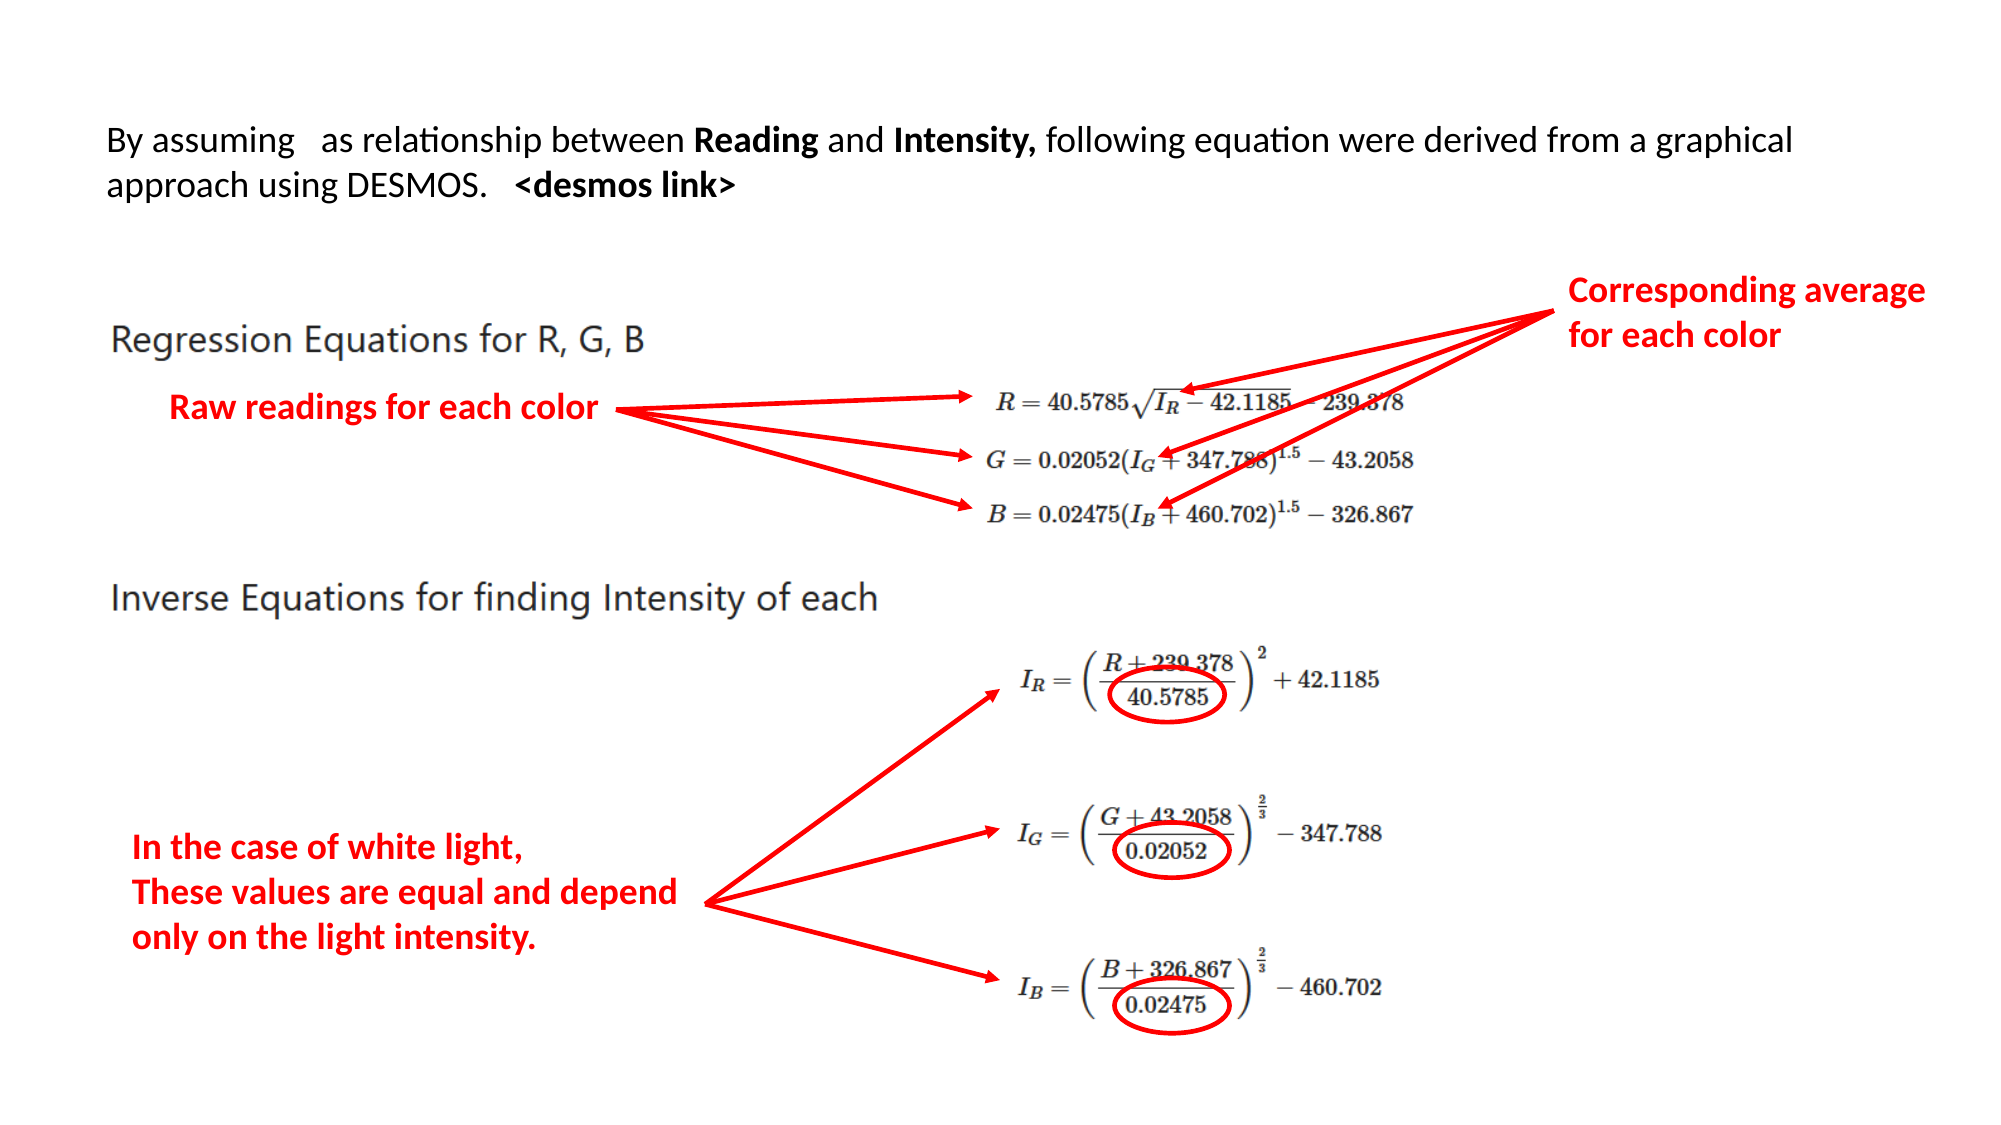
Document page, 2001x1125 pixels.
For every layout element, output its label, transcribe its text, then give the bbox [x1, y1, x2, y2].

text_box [1157, 310, 1554, 509]
text_box Corresponding average for each color [1553, 257, 1971, 363]
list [69, 319, 1460, 1039]
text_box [705, 904, 1000, 981]
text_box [615, 409, 973, 509]
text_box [705, 828, 1000, 904]
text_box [615, 396, 973, 409]
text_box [705, 688, 1000, 828]
